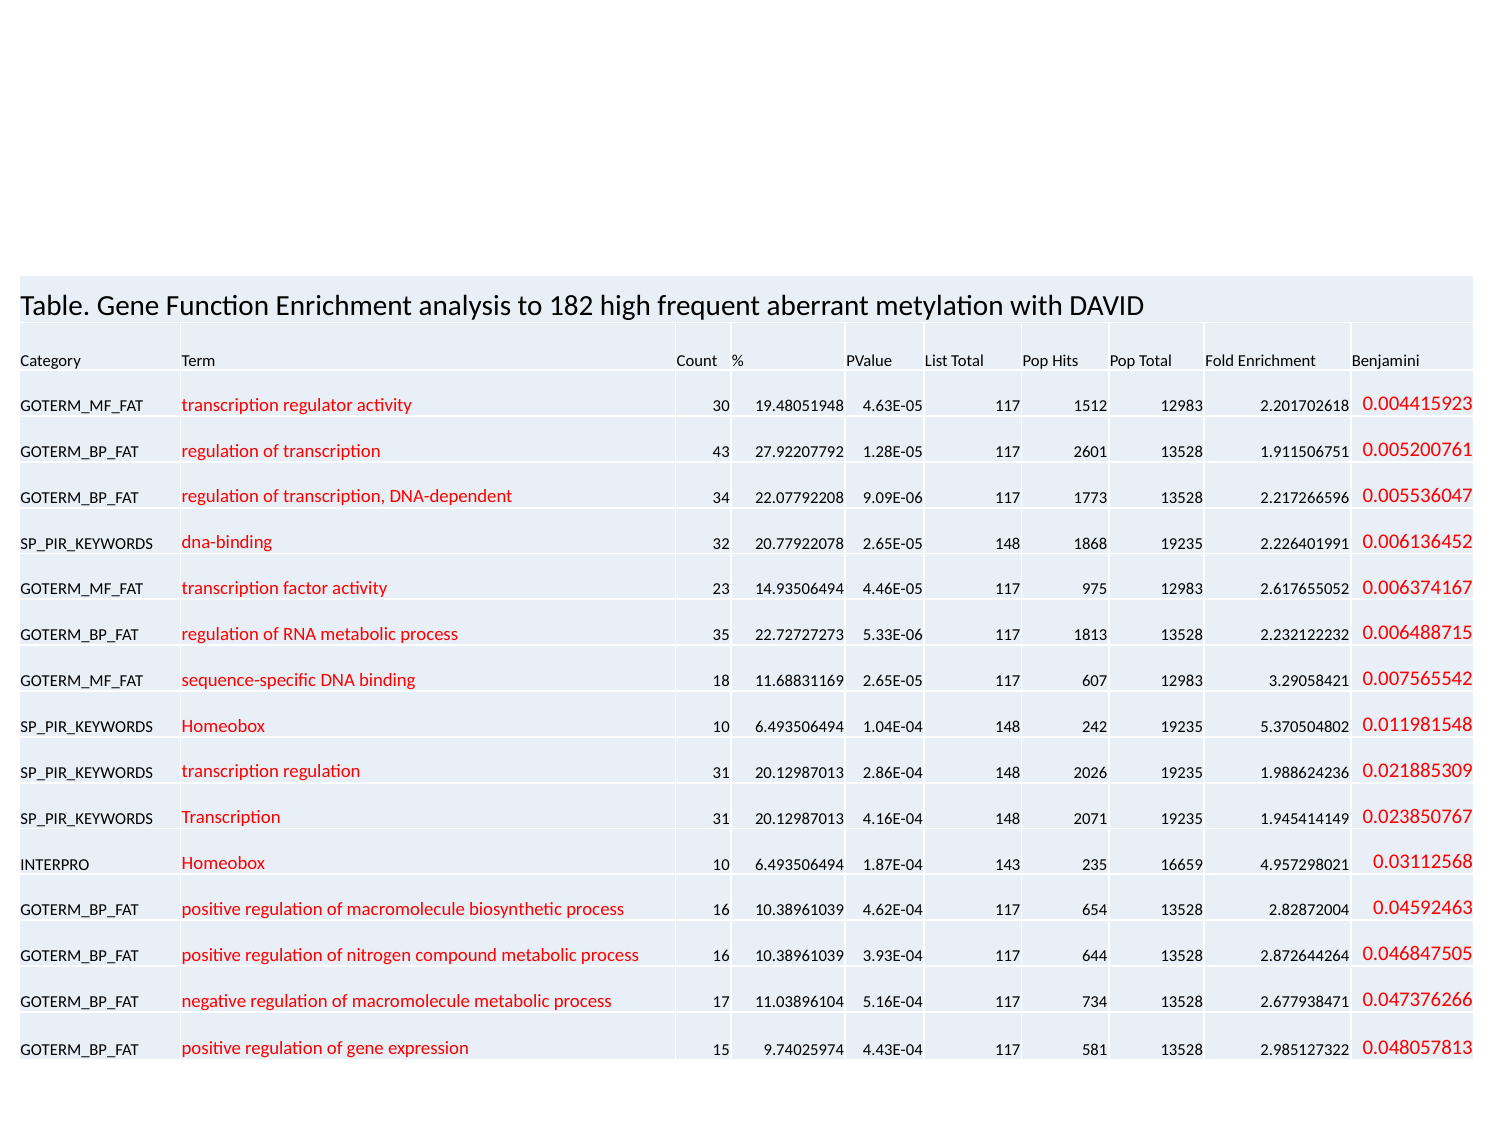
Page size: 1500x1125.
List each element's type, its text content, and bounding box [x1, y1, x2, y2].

table_cell 32 [676, 509, 730, 553]
table_cell 0.046847505 [1352, 921, 1473, 965]
table_cell 1868 [1022, 509, 1108, 553]
table_cell 5.33E-06 [846, 600, 923, 644]
table_cell regulation of RNA metabolic process [181, 600, 675, 644]
table_cell 4.43E-04 [846, 1013, 923, 1059]
table_cell 16659 [1110, 829, 1203, 873]
table_cell positive regulation of gene expression [181, 1013, 675, 1059]
table_cell Category [20, 323, 180, 369]
table_cell GOTERM_MF_FAT [20, 371, 180, 415]
table_cell 4.16E-04 [846, 784, 923, 828]
table_cell 654 [1022, 875, 1108, 919]
table_cell 143 [925, 829, 1021, 873]
table_cell 19235 [1110, 738, 1203, 782]
table_cell 148 [925, 784, 1021, 828]
table_cell 16 [676, 921, 730, 965]
table_cell 13528 [1110, 600, 1203, 644]
table_cell 11.03896104 [732, 967, 844, 1011]
table_cell 20.77922078 [732, 509, 844, 553]
table_cell 6.493506494 [732, 692, 844, 736]
table_cell 18 [676, 646, 730, 690]
table_cell 242 [1022, 692, 1108, 736]
table_cell SP_PIR_KEYWORDS [20, 509, 180, 553]
table_cell 10.38961039 [732, 921, 844, 965]
table_cell 0.004415923 [1352, 371, 1473, 415]
table_cell Term [181, 323, 675, 369]
table_cell 1.911506751 [1205, 417, 1350, 461]
table_cell 31 [676, 738, 730, 782]
table_cell 117 [925, 554, 1021, 598]
table_cell 13528 [1110, 1013, 1203, 1059]
table_cell 3.93E-04 [846, 921, 923, 965]
table_cell 2.82872004 [1205, 875, 1350, 919]
table_cell 13528 [1110, 463, 1203, 507]
table_cell 27.92207792 [732, 417, 844, 461]
table_cell 117 [925, 921, 1021, 965]
table_cell regulation of transcription [181, 417, 675, 461]
table_cell 19235 [1110, 784, 1203, 828]
table_cell 1.28E-05 [846, 417, 923, 461]
table_cell GOTERM_BP_FAT [20, 1013, 180, 1059]
table_cell 13528 [1110, 921, 1203, 965]
table_cell 0.006374167 [1352, 554, 1473, 598]
table_cell 2.677938471 [1205, 967, 1350, 1011]
table_cell 43 [676, 417, 730, 461]
table_cell 6.493506494 [732, 829, 844, 873]
table_cell 117 [925, 967, 1021, 1011]
table_cell 2.985127322 [1205, 1013, 1350, 1059]
table_cell 0.006136452 [1352, 509, 1473, 553]
table_cell 12983 [1110, 371, 1203, 415]
table_cell 31 [676, 784, 730, 828]
table_cell 22.72727273 [732, 600, 844, 644]
table_cell 148 [925, 738, 1021, 782]
table_cell 0.005536047 [1352, 463, 1473, 507]
table_cell 117 [925, 463, 1021, 507]
table_cell 0.006488715 [1352, 600, 1473, 644]
table_cell 235 [1022, 829, 1108, 873]
table_cell Benjamini [1352, 323, 1473, 369]
table_cell transcription regulation [181, 738, 675, 782]
table_cell 12983 [1110, 554, 1203, 598]
table_cell 2.872644264 [1205, 921, 1350, 965]
table_cell 1512 [1022, 371, 1108, 415]
table_cell Transcription [181, 784, 675, 828]
table_cell 9.74025974 [732, 1013, 844, 1059]
table_cell 0.021885309 [1352, 738, 1473, 782]
table_cell 607 [1022, 646, 1108, 690]
table_cell 2.201702618 [1205, 371, 1350, 415]
table_cell 11.68831169 [732, 646, 844, 690]
table_cell 22.07792208 [732, 463, 844, 507]
table_cell GOTERM_BP_FAT [20, 600, 180, 644]
table_cell Fold Enrichment [1205, 323, 1350, 369]
table_cell 2.232122232 [1205, 600, 1350, 644]
table_cell 0.007565542 [1352, 646, 1473, 690]
table_cell 17 [676, 967, 730, 1011]
table_cell 2.65E-05 [846, 509, 923, 553]
table_cell 2.226401991 [1205, 509, 1350, 553]
table_cell GOTERM_BP_FAT [20, 417, 180, 461]
table_cell 2.617655052 [1205, 554, 1350, 598]
table_cell 1813 [1022, 600, 1108, 644]
table_header Table. Gene Function Enrichment analysis to 182 high frequent aberrant metylation with DAVID [20, 276, 1473, 322]
table_cell 9.09E-06 [846, 463, 923, 507]
table_cell GOTERM_MF_FAT [20, 554, 180, 598]
table_cell 2.86E-04 [846, 738, 923, 782]
table_cell 2.217266596 [1205, 463, 1350, 507]
table_cell 10 [676, 692, 730, 736]
table_cell GOTERM_BP_FAT [20, 921, 180, 965]
table_cell GOTERM_MF_FAT [20, 646, 180, 690]
table_cell INTERPRO [20, 829, 180, 873]
table_cell 117 [925, 417, 1021, 461]
table_cell 148 [925, 692, 1021, 736]
table_cell 0.03112568 [1352, 829, 1473, 873]
table_cell SP_PIR_KEYWORDS [20, 692, 180, 736]
table_cell 117 [925, 371, 1021, 415]
table_cell GOTERM_BP_FAT [20, 875, 180, 919]
table_cell 16 [676, 875, 730, 919]
table_cell 13528 [1110, 967, 1203, 1011]
table_cell 117 [925, 875, 1021, 919]
table_cell 2601 [1022, 417, 1108, 461]
table_cell 148 [925, 509, 1021, 553]
table_cell 4.63E-05 [846, 371, 923, 415]
table_cell SP_PIR_KEYWORDS [20, 784, 180, 828]
table_cell 644 [1022, 921, 1108, 965]
table_cell 117 [925, 646, 1021, 690]
table_cell dna-binding [181, 509, 675, 553]
table_cell Homeobox [181, 692, 675, 736]
table_cell Pop Hits [1022, 323, 1108, 369]
table_cell SP_PIR_KEYWORDS [20, 738, 180, 782]
table_cell regulation of transcription, DNA-dependent [181, 463, 675, 507]
table_cell 0.04592463 [1352, 875, 1473, 919]
table_cell positive regulation of macromolecule biosynthetic process [181, 875, 675, 919]
table_cell Pop Total [1110, 323, 1203, 369]
table_cell 13528 [1110, 417, 1203, 461]
table_cell 1.988624236 [1205, 738, 1350, 782]
table_cell 23 [676, 554, 730, 598]
table_cell 34 [676, 463, 730, 507]
table_cell 1.945414149 [1205, 784, 1350, 828]
table_cell 581 [1022, 1013, 1108, 1059]
table_cell 975 [1022, 554, 1108, 598]
table_cell sequence-specific DNA binding [181, 646, 675, 690]
table_cell 734 [1022, 967, 1108, 1011]
table_cell 20.12987013 [732, 738, 844, 782]
table_cell 3.29058421 [1205, 646, 1350, 690]
table_cell PValue [846, 323, 923, 369]
table_cell 12983 [1110, 646, 1203, 690]
table_cell 2071 [1022, 784, 1108, 828]
table_cell 4.957298021 [1205, 829, 1350, 873]
table_cell 14.93506494 [732, 554, 844, 598]
table_cell transcription factor activity [181, 554, 675, 598]
table_cell GOTERM_BP_FAT [20, 967, 180, 1011]
table_cell positive regulation of nitrogen compound metabolic process [181, 921, 675, 965]
table_cell 0.023850767 [1352, 784, 1473, 828]
table_cell 13528 [1110, 875, 1203, 919]
table_cell 19.48051948 [732, 371, 844, 415]
table_cell 10 [676, 829, 730, 873]
table_cell 0.005200761 [1352, 417, 1473, 461]
table_cell 4.46E-05 [846, 554, 923, 598]
table_cell 30 [676, 371, 730, 415]
table_cell % [732, 323, 844, 369]
table_cell 1.87E-04 [846, 829, 923, 873]
table_cell Count [676, 323, 730, 369]
table_cell 19235 [1110, 692, 1203, 736]
table_cell 0.048057813 [1352, 1013, 1473, 1059]
table_cell 20.12987013 [732, 784, 844, 828]
table_cell 2026 [1022, 738, 1108, 782]
table_cell 5.370504802 [1205, 692, 1350, 736]
table_cell 5.16E-04 [846, 967, 923, 1011]
table_cell 19235 [1110, 509, 1203, 553]
table_cell 35 [676, 600, 730, 644]
table_cell List Total [925, 323, 1021, 369]
table_cell 117 [925, 1013, 1021, 1059]
table_cell transcription regulator activity [181, 371, 675, 415]
table_cell 4.62E-04 [846, 875, 923, 919]
table_cell 1.04E-04 [846, 692, 923, 736]
table_cell GOTERM_BP_FAT [20, 463, 180, 507]
table_cell 0.011981548 [1352, 692, 1473, 736]
table_cell 117 [925, 600, 1021, 644]
table_cell 2.65E-05 [846, 646, 923, 690]
table_cell negative regulation of macromolecule metabolic process [181, 967, 675, 1011]
table_cell 1773 [1022, 463, 1108, 507]
table_cell 15 [676, 1013, 730, 1059]
table_cell Homeobox [181, 829, 675, 873]
table_cell 10.38961039 [732, 875, 844, 919]
table_cell 0.047376266 [1352, 967, 1473, 1011]
